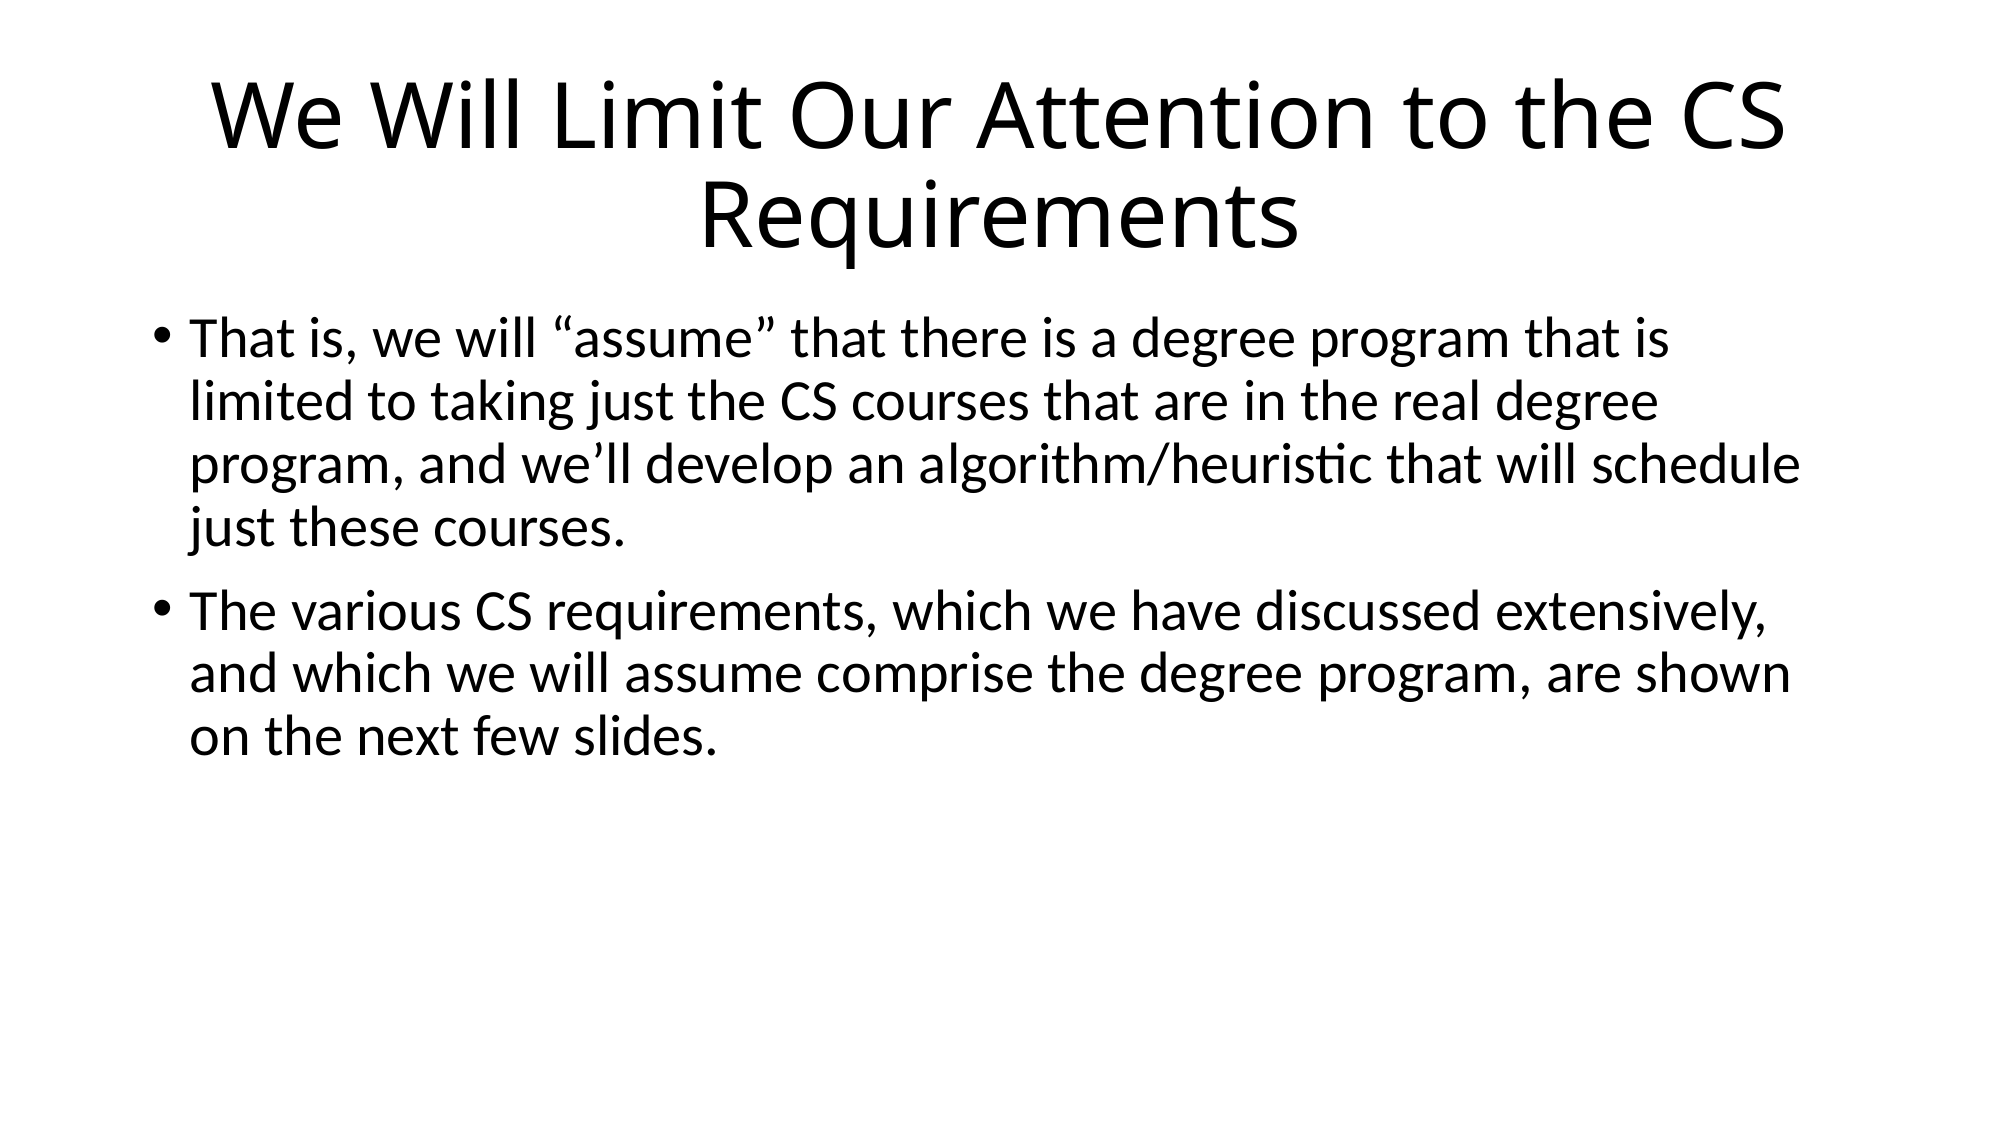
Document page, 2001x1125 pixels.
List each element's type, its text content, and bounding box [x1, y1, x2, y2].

list That is, we will “assume” that there is a degree program that is limited to taking just the CS courses that are in the real degree program, and we’ll develop an algorithm/heuristic that will schedule just these courses. The various CS requirements, which we have discussed extensively, and which we will assume comprise the degree program, are shown on the next few slides. [137, 299, 1863, 1014]
title We Will Limit Our Attention to the CS Requirements [137, 59, 1863, 278]
